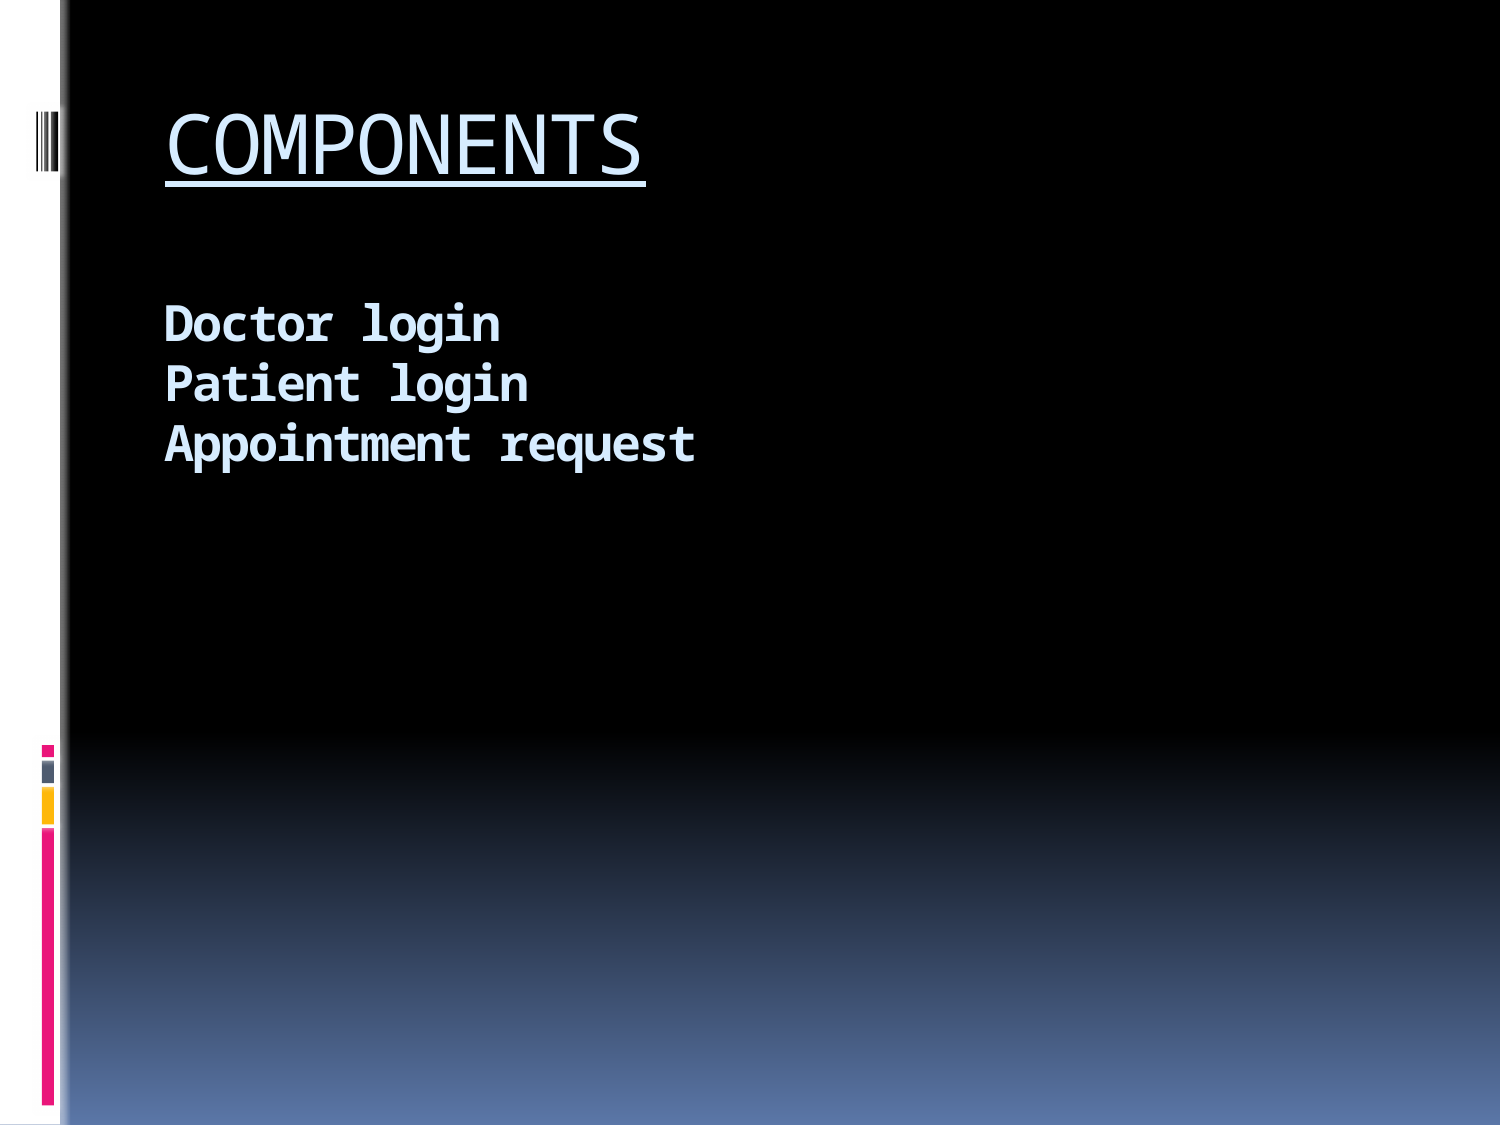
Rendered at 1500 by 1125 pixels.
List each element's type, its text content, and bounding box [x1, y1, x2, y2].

title COMPONENTS Doctor login Patient login Appointment request [150, 83, 1425, 1088]
